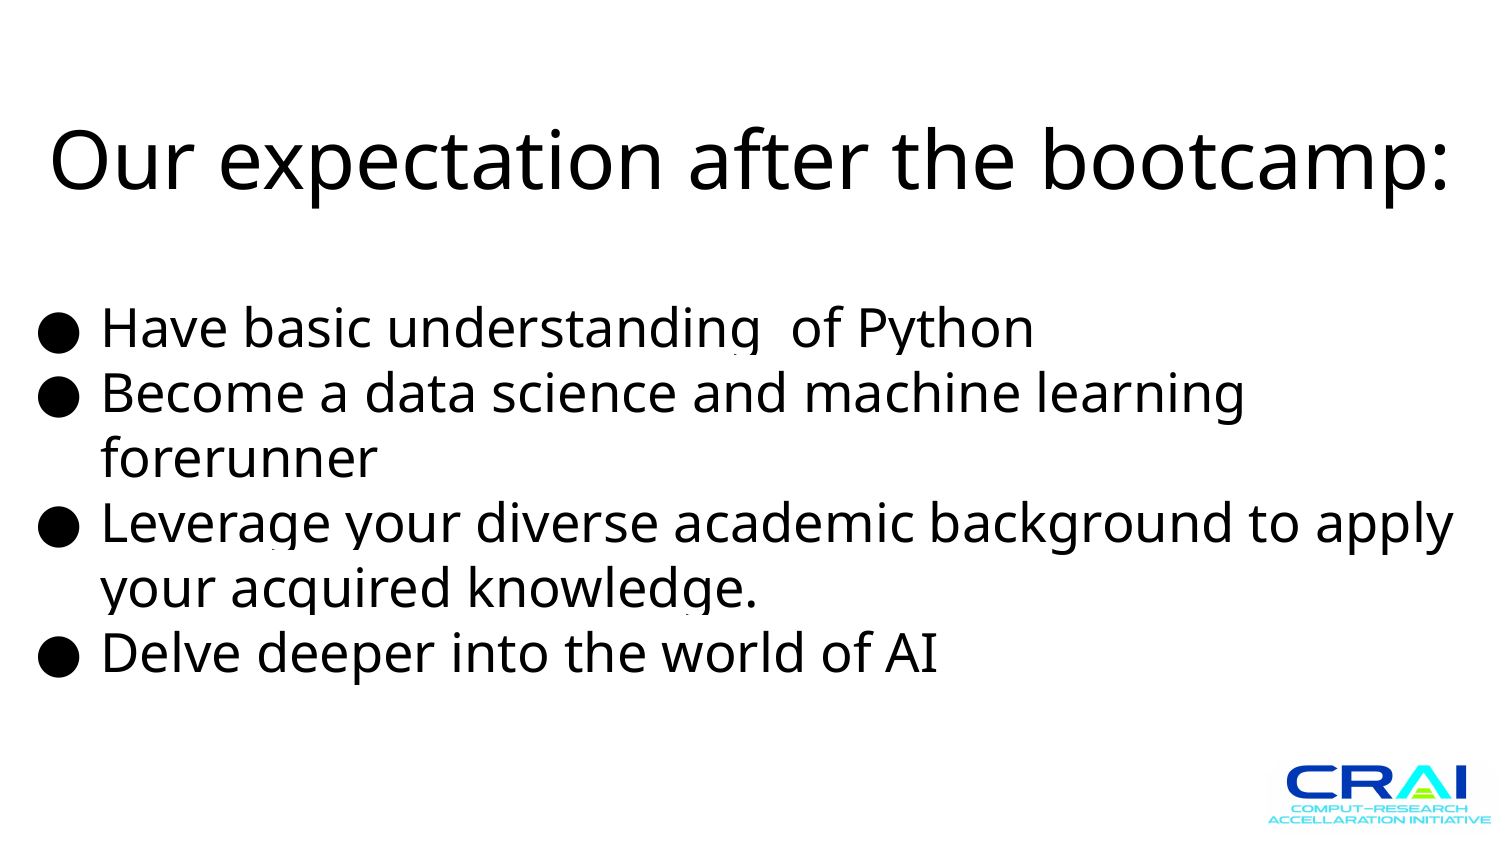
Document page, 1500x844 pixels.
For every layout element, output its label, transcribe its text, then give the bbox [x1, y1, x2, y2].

picture [1266, 759, 1500, 837]
text_box Have basic understanding of Python Become a data science and machine learning forerunner Leverage your diverse academic background to apply your acquired knowledge. Delve deeper into the world of AI [10, 278, 1500, 795]
title Our expectation after the bootcamp: [0, 93, 1500, 226]
